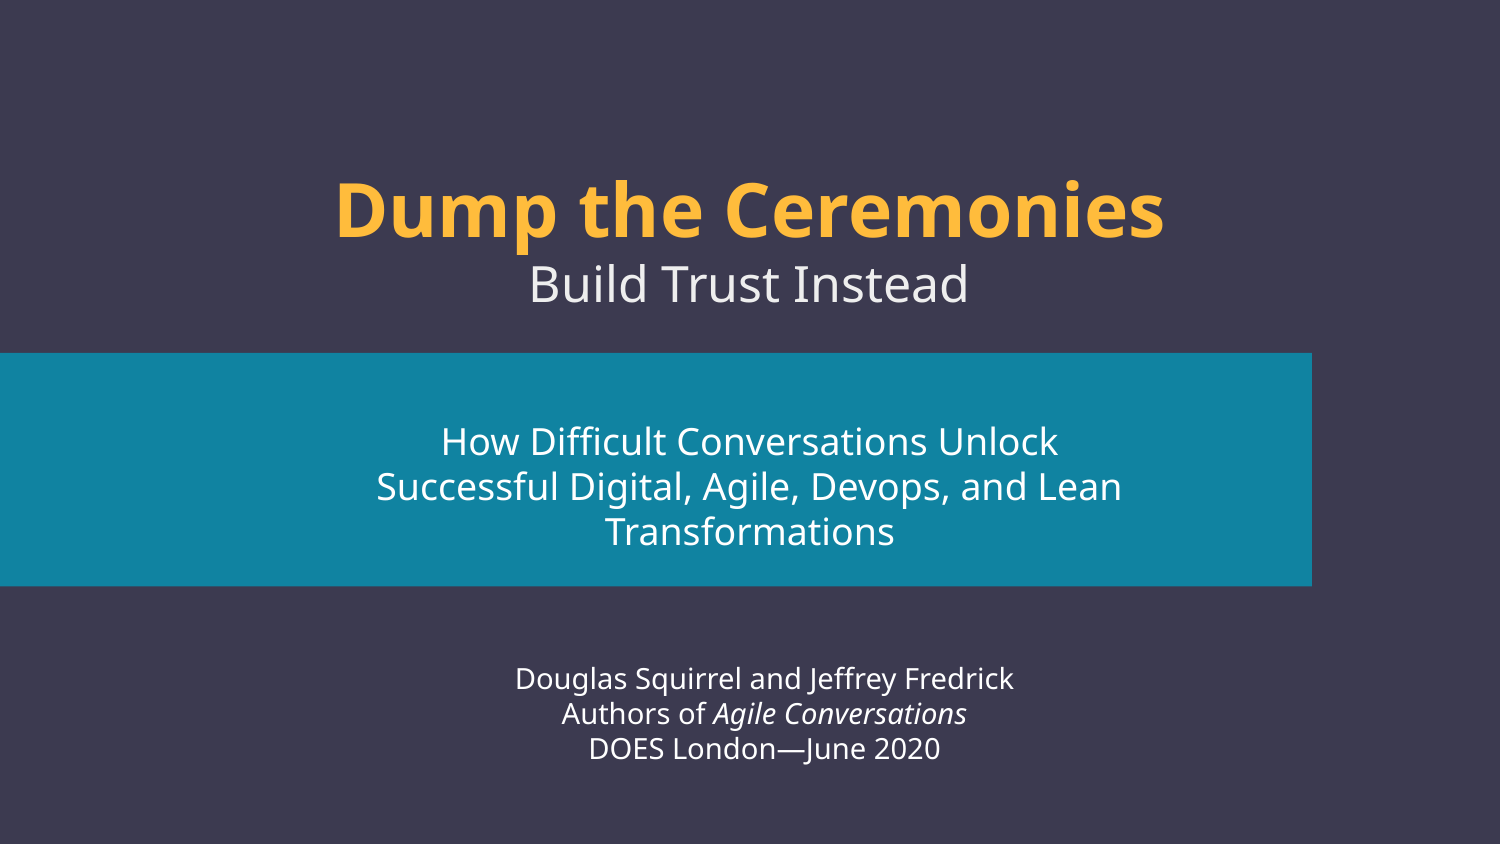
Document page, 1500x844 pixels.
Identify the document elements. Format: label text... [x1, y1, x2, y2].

text_box Dump the Ceremonies Build Trust Instead [129, 147, 1371, 466]
text_box Douglas Squirrel and Jeffrey Fredrick Authors of Agile Conversations DOES London—June 2020 [325, 645, 1204, 780]
text_box [0, 352, 1312, 587]
text_box How Difficult Conversations Unlock Successful Digital, Agile, Devops, and Lean Transformations [352, 403, 1148, 549]
